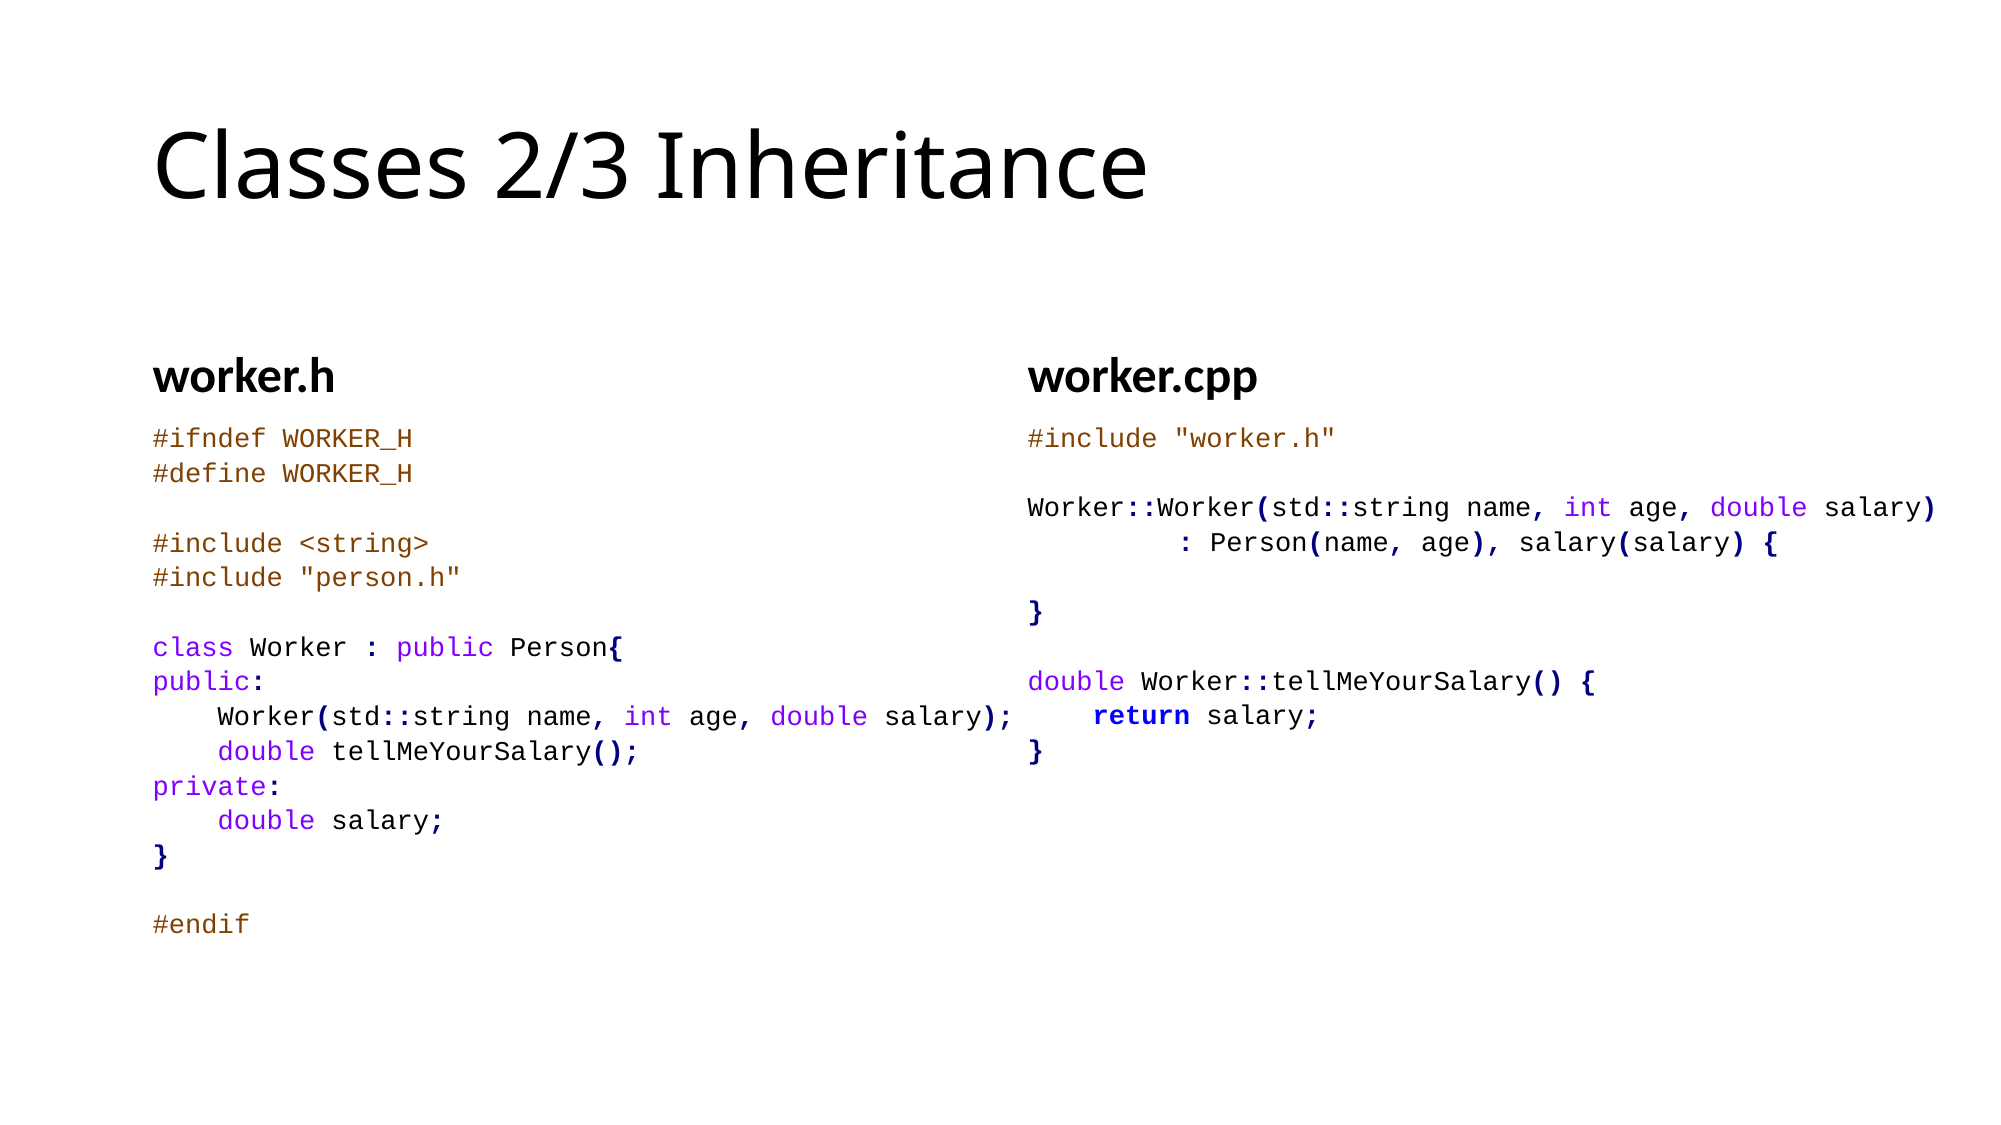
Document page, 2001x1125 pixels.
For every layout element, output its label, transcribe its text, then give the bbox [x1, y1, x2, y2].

list worker.h [137, 275, 984, 410]
list #include "worker.h" Worker::Worker(std::string name, int age, double salary) : Person(name, age), salary(salary) { } double Worker::tellMeYourSalary() { return salary; } [1012, 410, 2000, 1016]
list worker.cpp [1012, 275, 1863, 410]
title Classes 2/3 Inheritance [137, 59, 1863, 278]
list #ifndef WORKER_H #define WORKER_H #include <string> #include "person.h" class Worker : public Person{ public: Worker(std::string name, int age, double salary); double tellMeYourSalary(); private: double salary; } #endif [137, 410, 1012, 1016]
